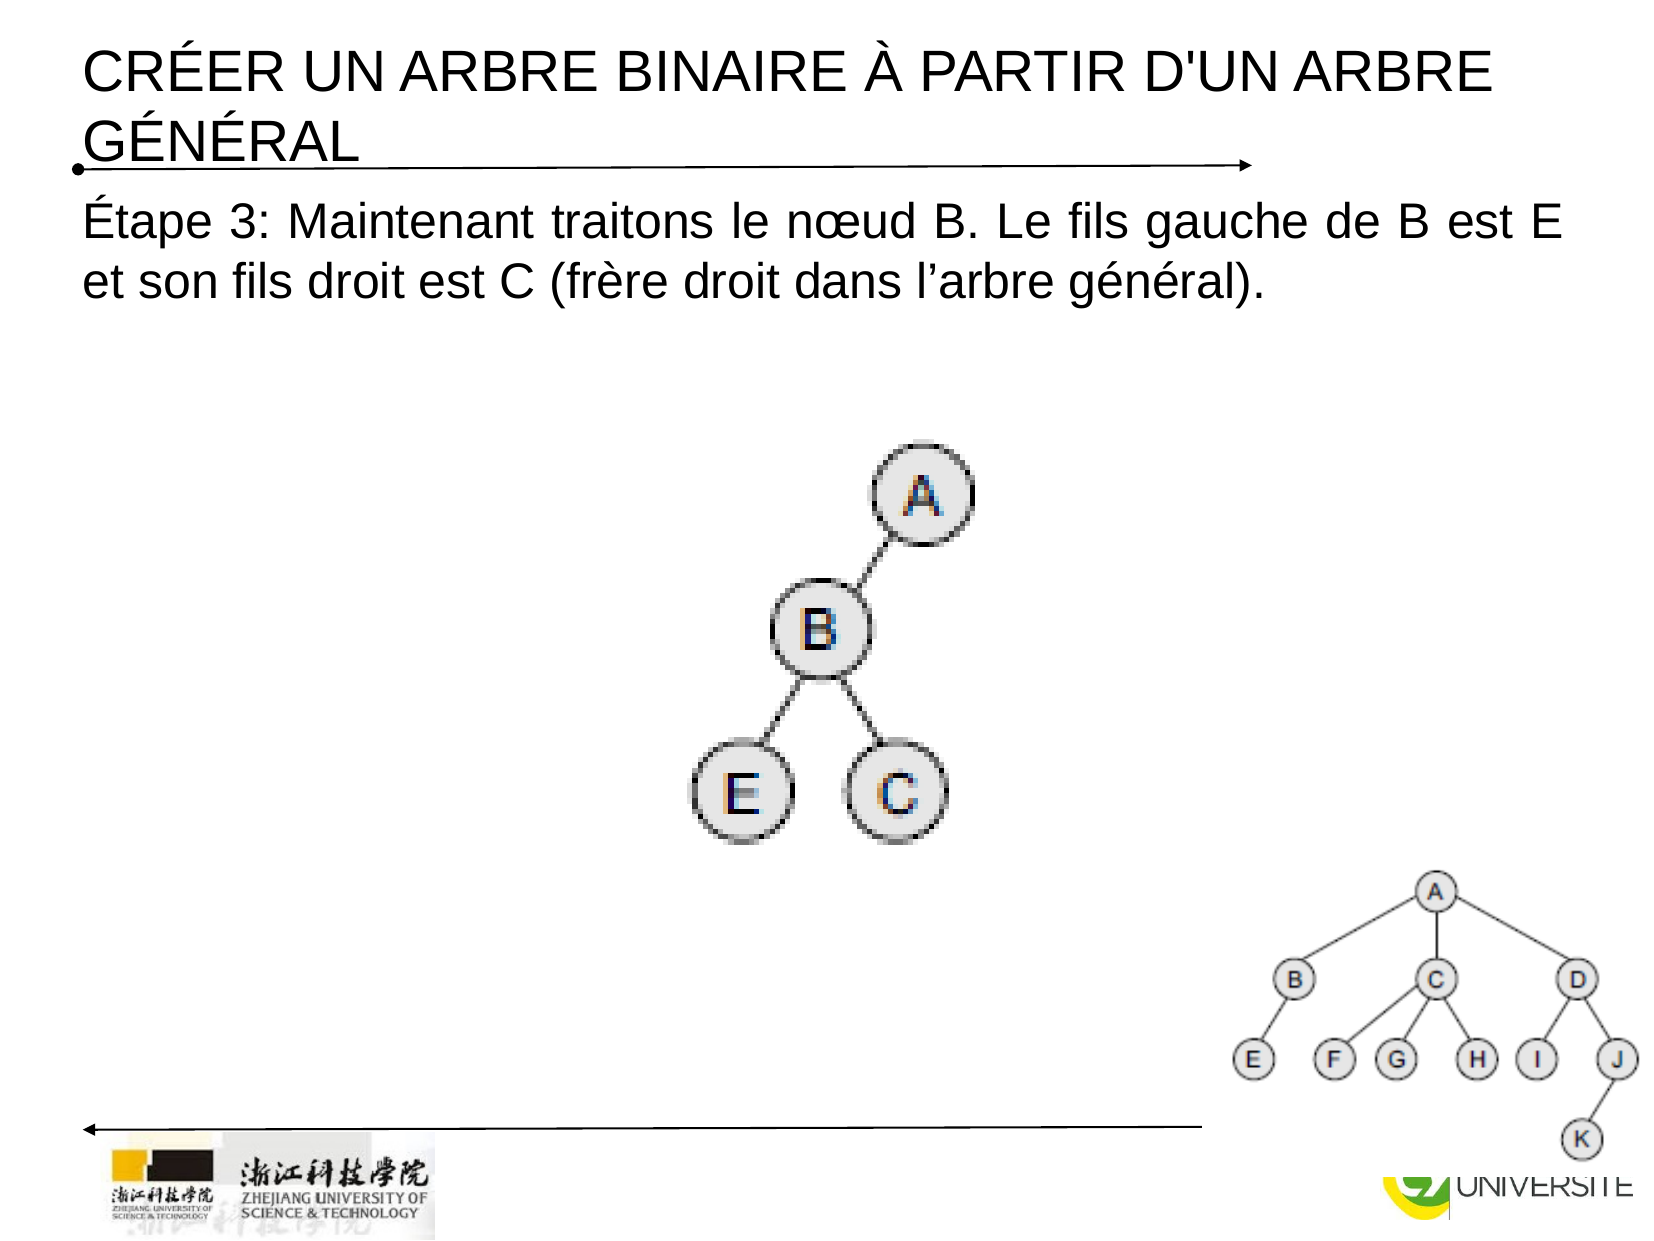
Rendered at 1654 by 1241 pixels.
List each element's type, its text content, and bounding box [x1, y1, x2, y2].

picture [1202, 850, 1654, 1220]
text_box Créer un arbre binaire à partir d'un arbre général [82, 75, 1571, 158]
picture [657, 419, 996, 881]
picture [100, 1132, 435, 1240]
text_box Étape 3: Maintenant traitons le nœud B. Le fils gauche de B est E et son fils droit est C (frère droit dans l’arbre général). [82, 188, 1565, 1094]
text_box [0, 0, 1654, 75]
